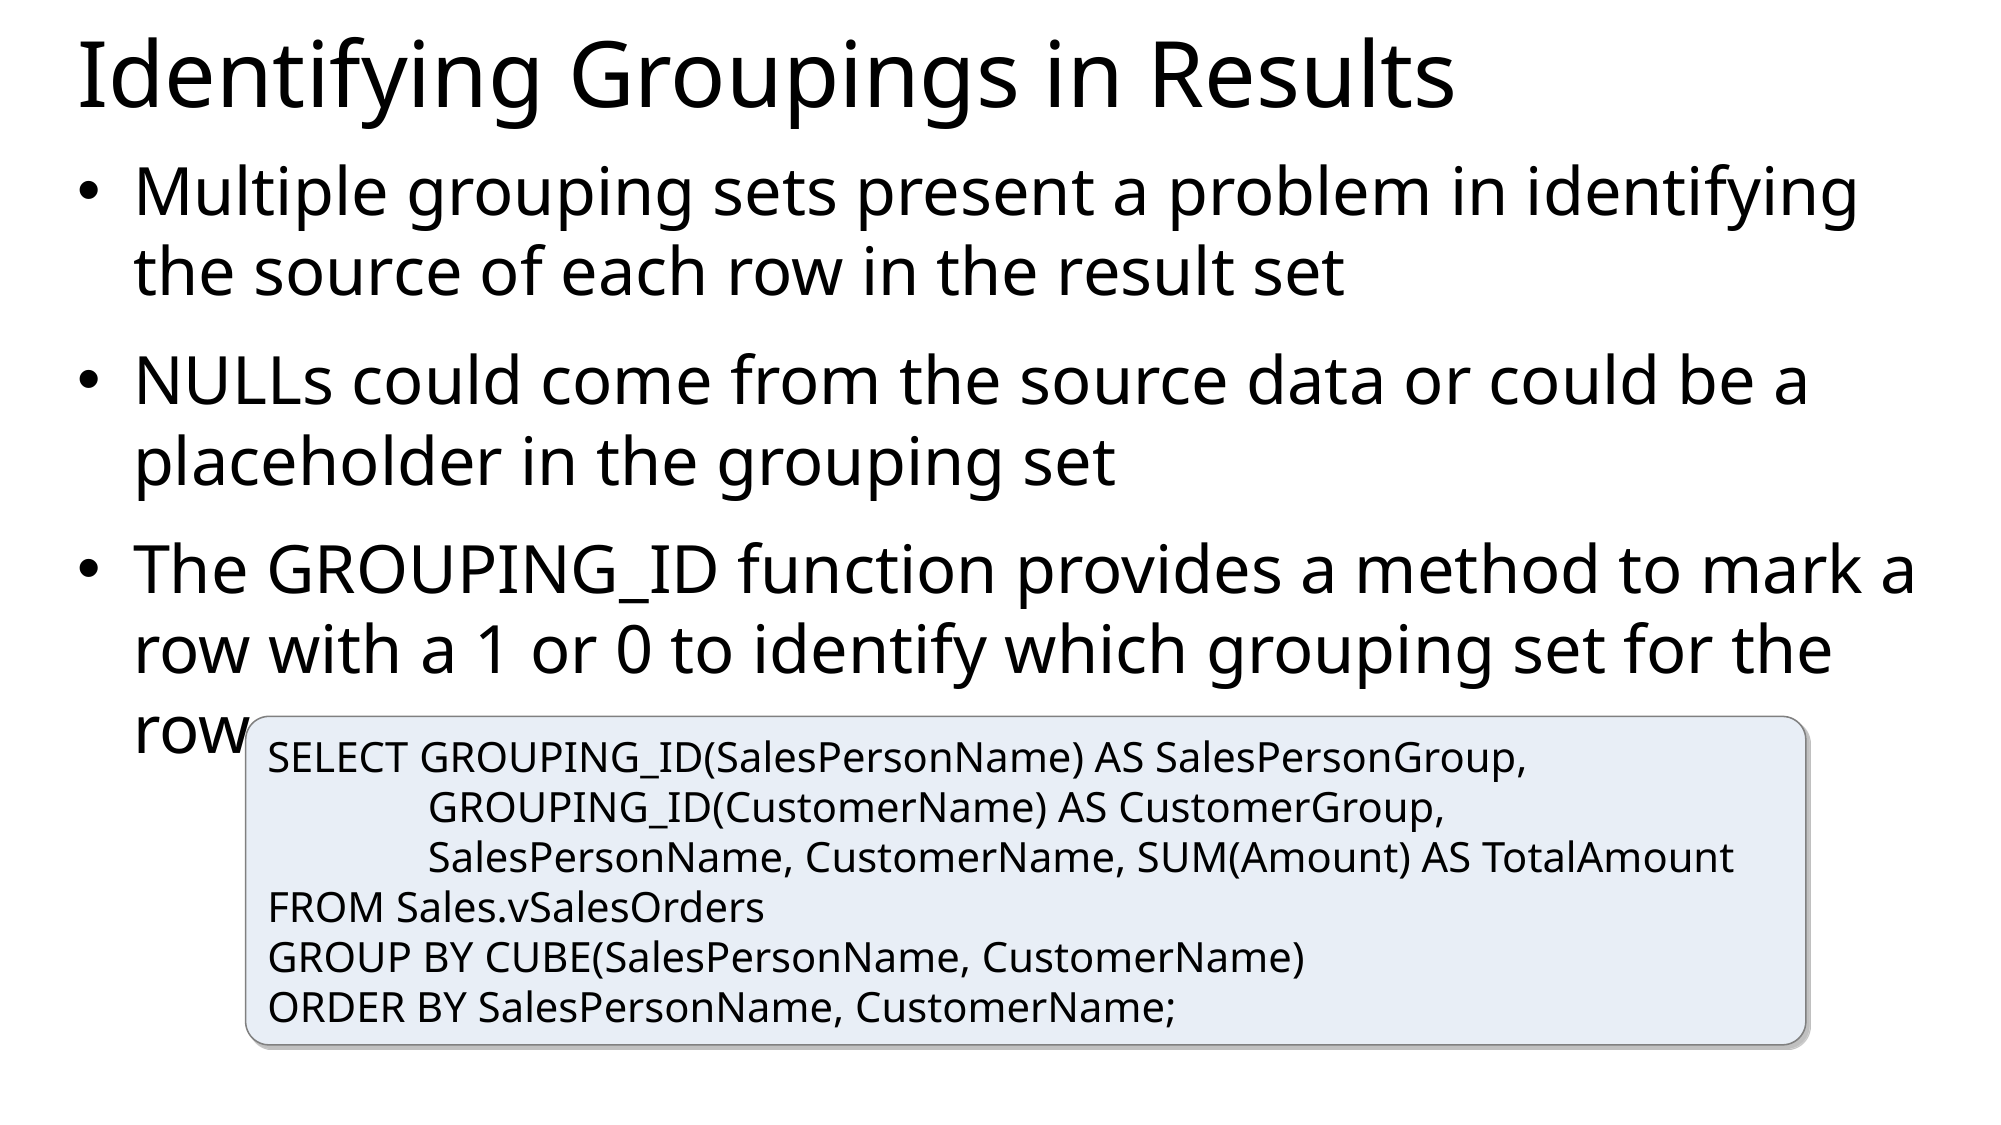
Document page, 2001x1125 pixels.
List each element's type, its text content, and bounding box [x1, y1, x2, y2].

title Identifying Groupings in Results [62, 29, 1953, 141]
text_box SELECT GROUPING_ID(SalesPersonName) AS SalesPersonGroup, GROUPING_ID(CustomerName) AS CustomerGroup, SalesPersonName, CustomerName, SUM(Amount) AS TotalAmount FROM Sales.vSalesOrders GROUP BY CUBE(SalesPersonName, CustomerName) ORDER BY SalesPersonName, CustomerName; [245, 716, 1806, 1045]
list Multiple grouping sets present a problem in identifying the source of each row in the result set NULLs could come from the source data or could be a placeholder in the grouping set The GROUPING_ID function provides a method to mark a row with a 1 or 0 to identify which grouping set for the row [62, 141, 1953, 1096]
